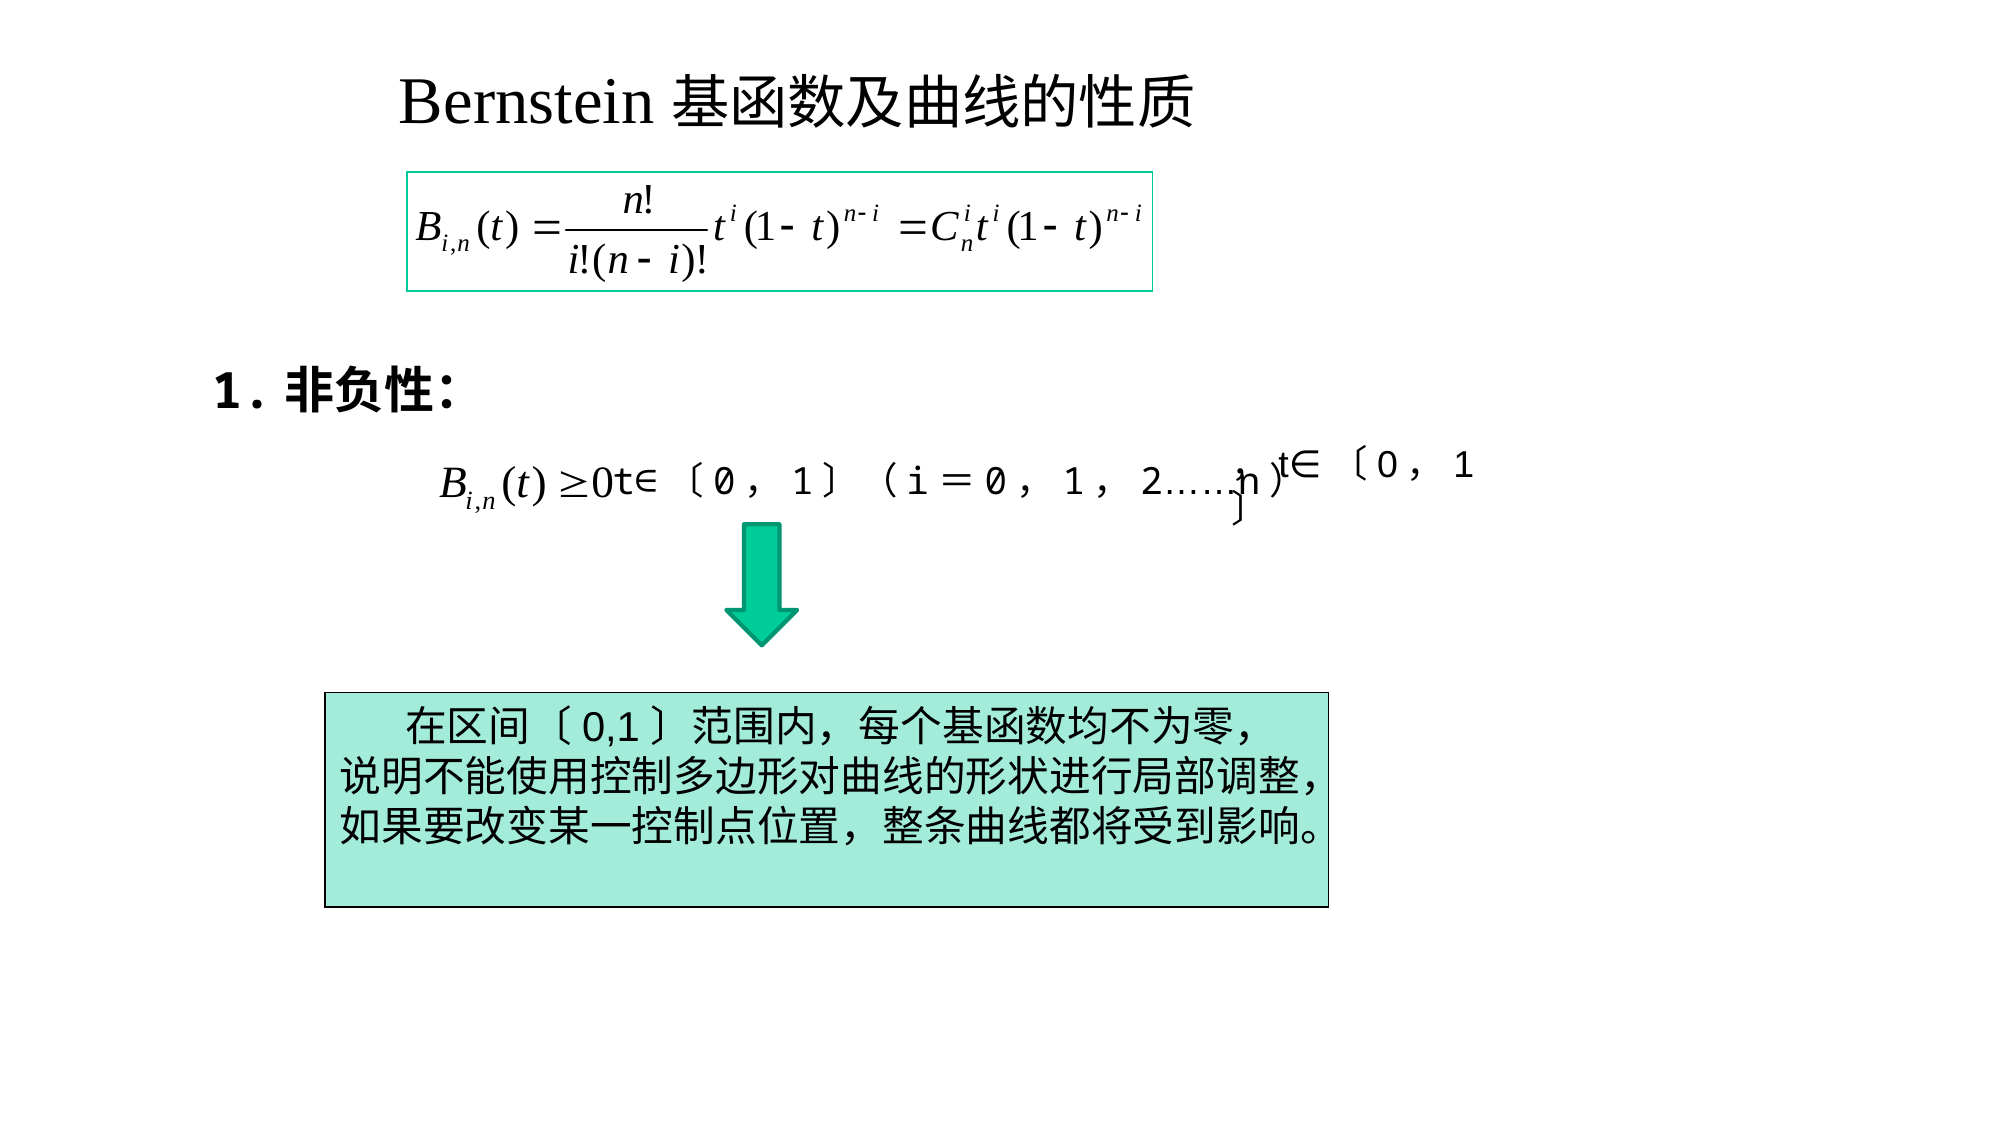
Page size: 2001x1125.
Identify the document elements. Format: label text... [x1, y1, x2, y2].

text_box 在区间〔0,1〕范围内，每个基函数均不为零，说明不能使用控制多边形对曲线的形状进行局部调整，如果要改变某一控制点位置，整条曲线都将受到影响。 [324, 692, 1329, 908]
text_box 1.非负性： [197, 351, 500, 426]
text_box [407, 172, 1152, 291]
text_box t∈〔0，1〕（i＝0，1，2……n） [597, 449, 1217, 510]
text_box [724, 522, 800, 648]
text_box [430, 452, 621, 525]
text_box Bernstein基函数及曲线的性质 [218, 45, 1376, 149]
text_box ，t∈〔0，1〕 [1217, 432, 1497, 538]
